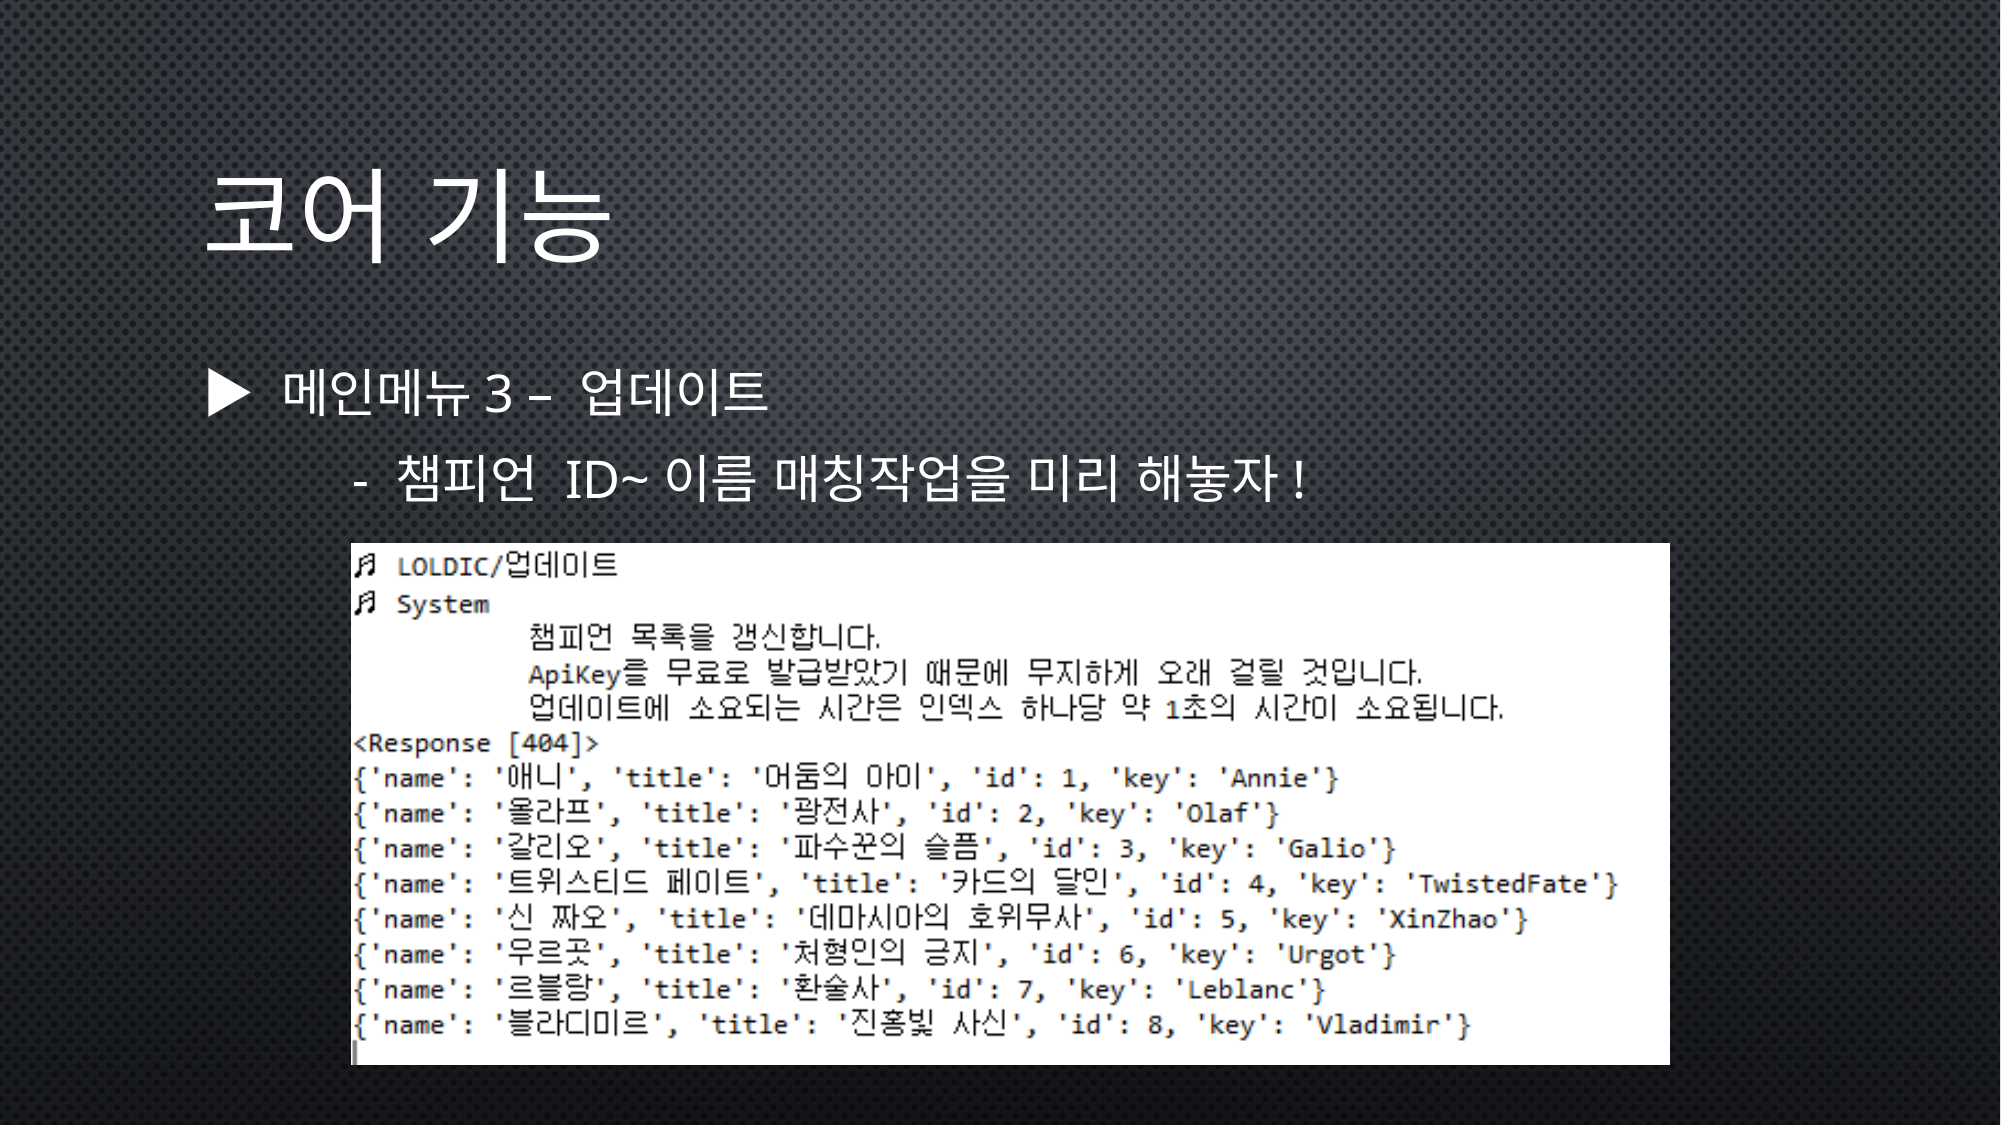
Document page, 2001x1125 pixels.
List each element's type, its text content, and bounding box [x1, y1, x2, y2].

title 코어 기능 [187, 99, 1813, 328]
picture [351, 543, 1670, 1066]
list ▶ 메인메뉴3 – 업데이트 - 챔피언 id~이름 매칭작업을 미리 해놓자! [187, 353, 1813, 950]
